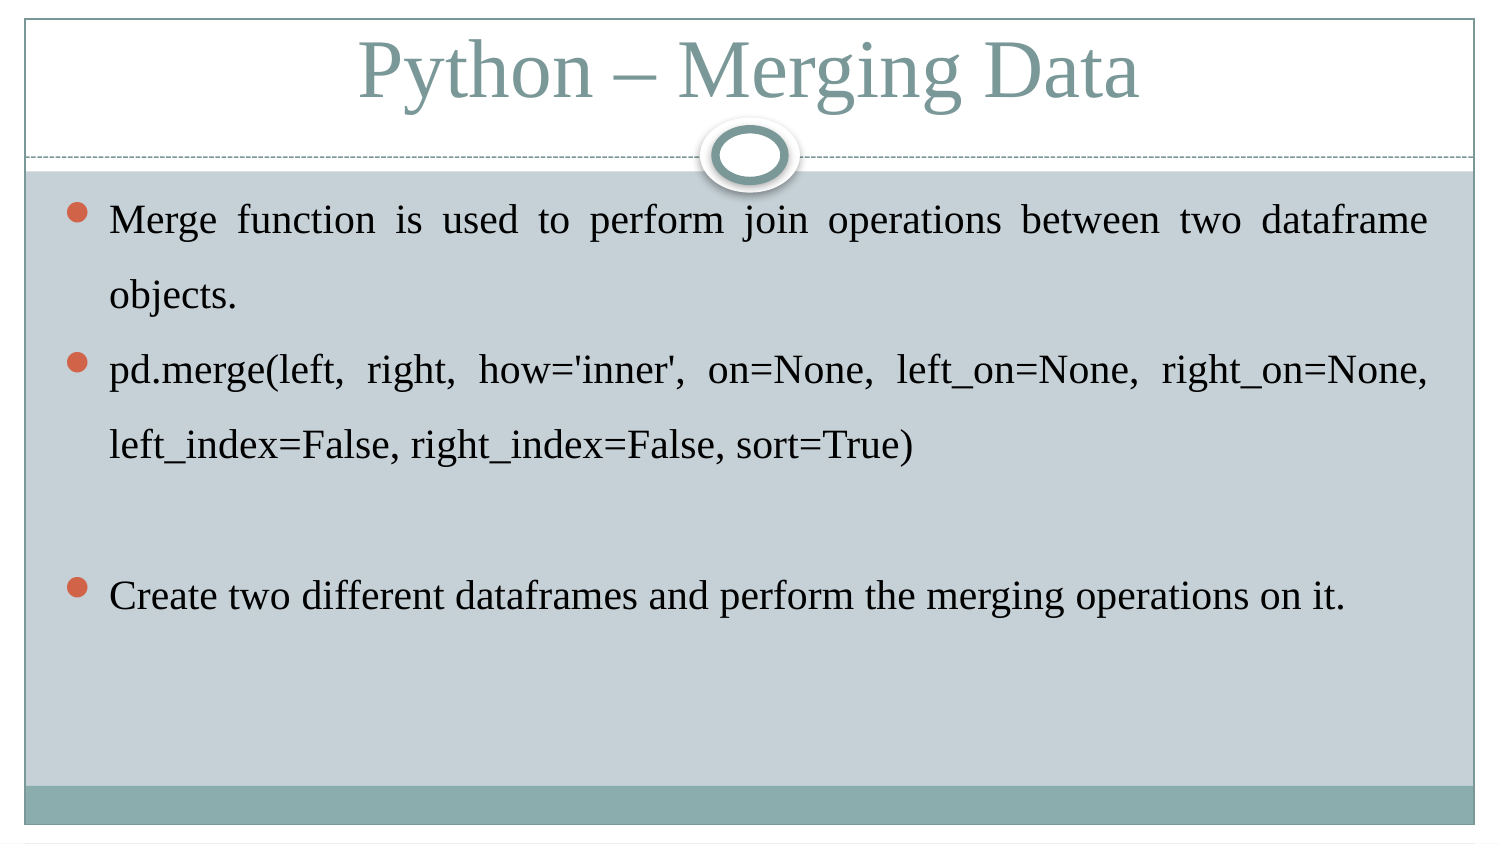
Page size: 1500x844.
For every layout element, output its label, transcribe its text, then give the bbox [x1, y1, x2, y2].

list Merge function is used to perform join operations between two dataframe objects. pd.merge(left, right, how='inner', on=None, left_on=None, right_on=None, left_index=False, right_index=False, sort=True) Create two different dataframes and perform the merging operations on it. [49, 159, 1445, 751]
title Python – Merging Data [49, 28, 1450, 122]
